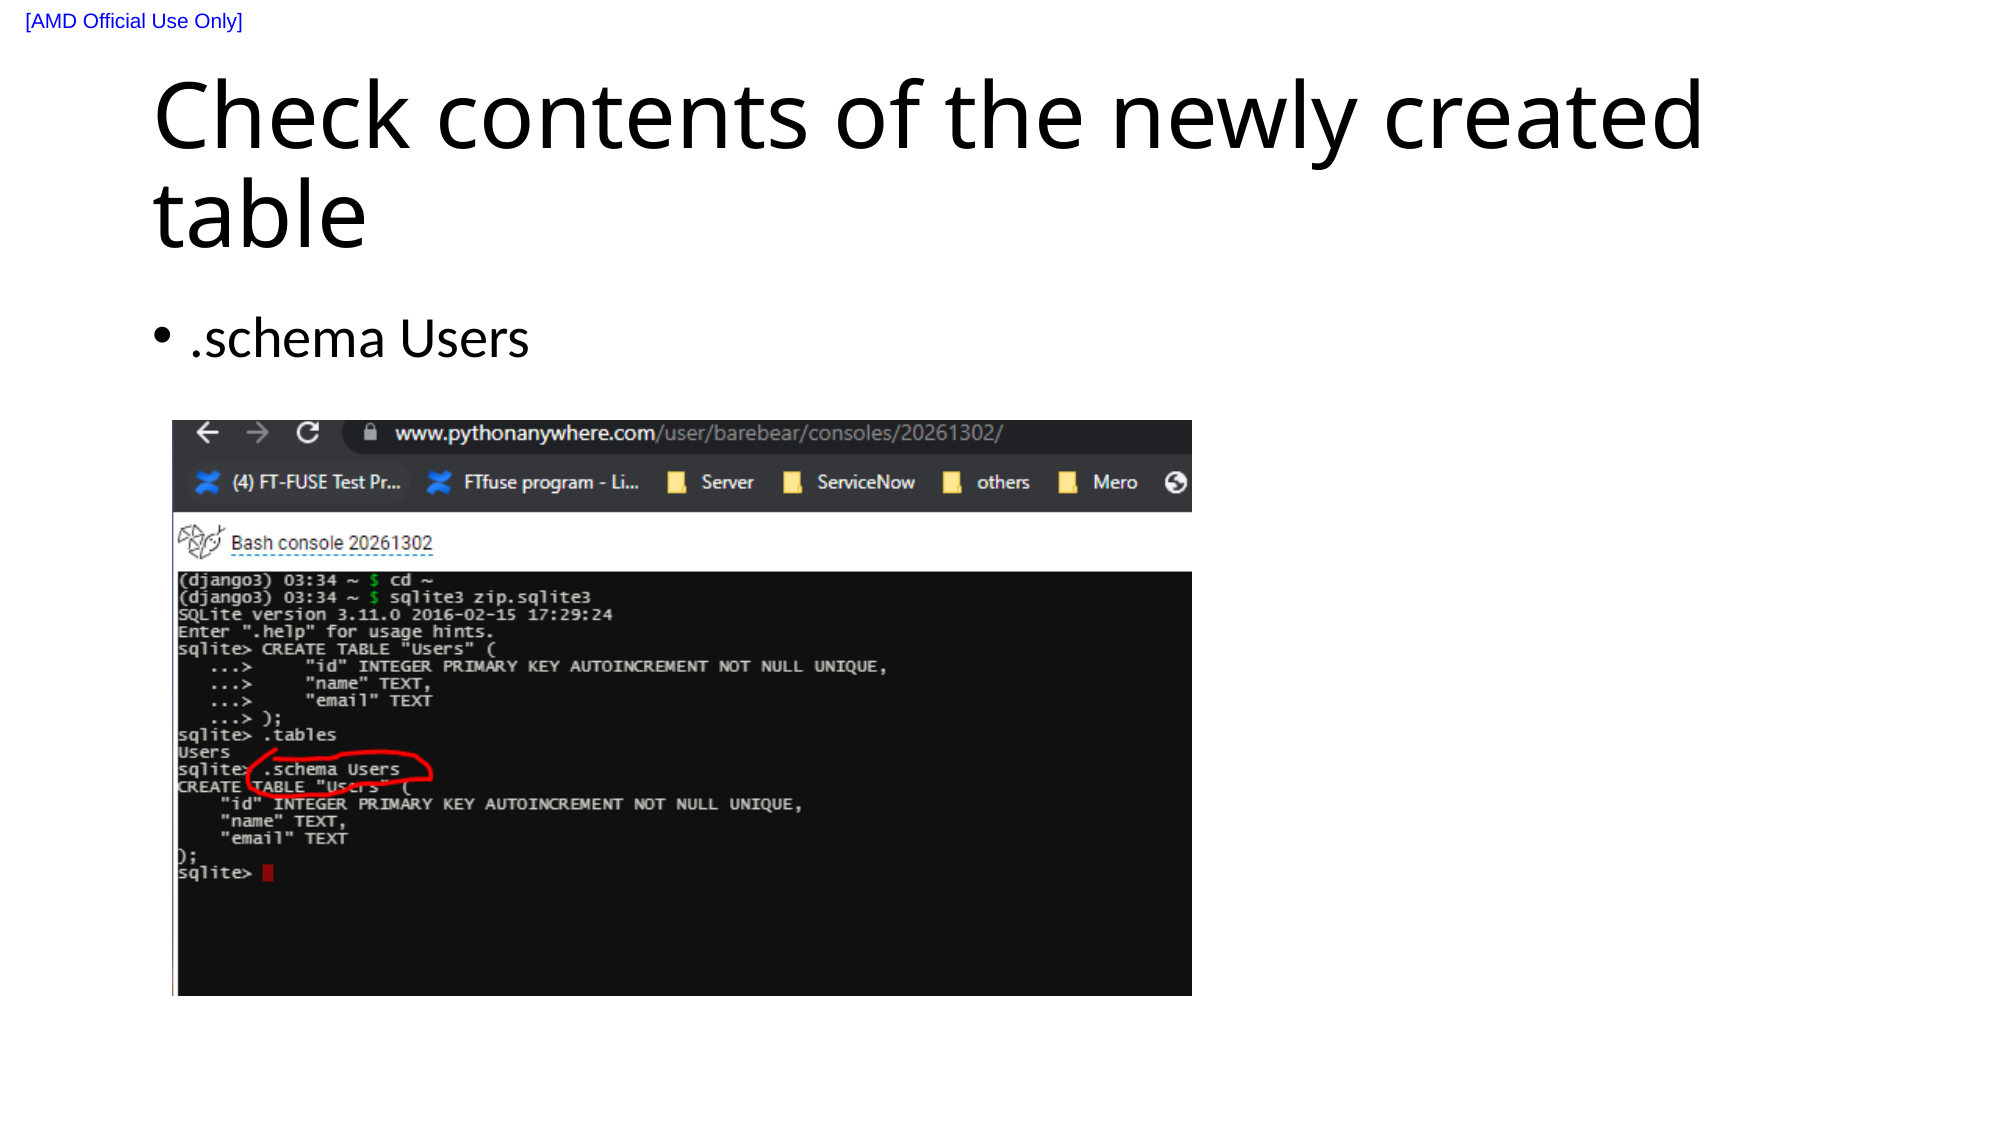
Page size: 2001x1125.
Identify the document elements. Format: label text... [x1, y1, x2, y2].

picture [172, 420, 1192, 996]
list .schema Users [137, 299, 1863, 1014]
title Check contents of the newly created table [137, 59, 1863, 278]
